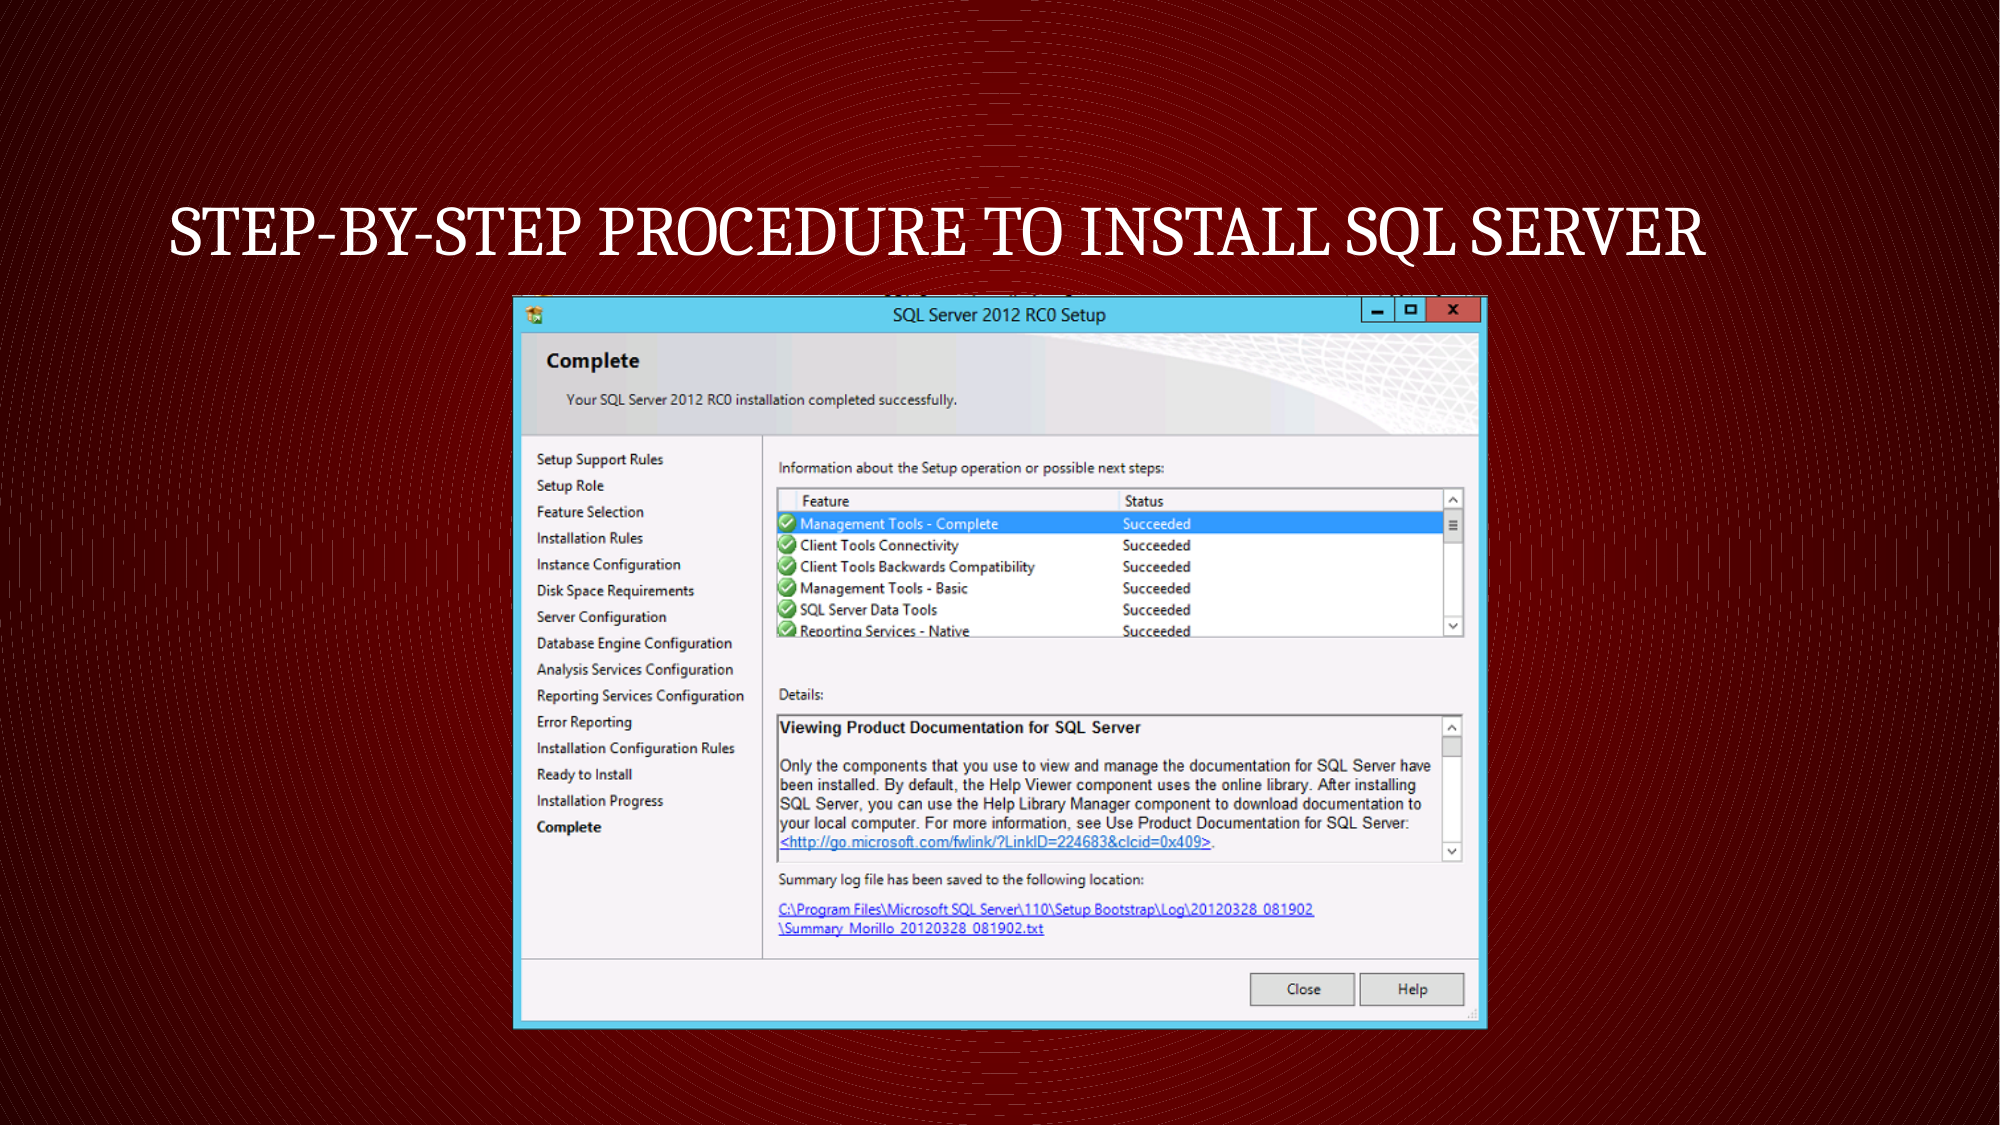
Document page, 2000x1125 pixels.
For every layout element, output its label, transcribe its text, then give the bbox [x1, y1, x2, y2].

title Step-by-step procedure to install SQL Server [149, 79, 1850, 280]
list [511, 295, 1488, 1030]
